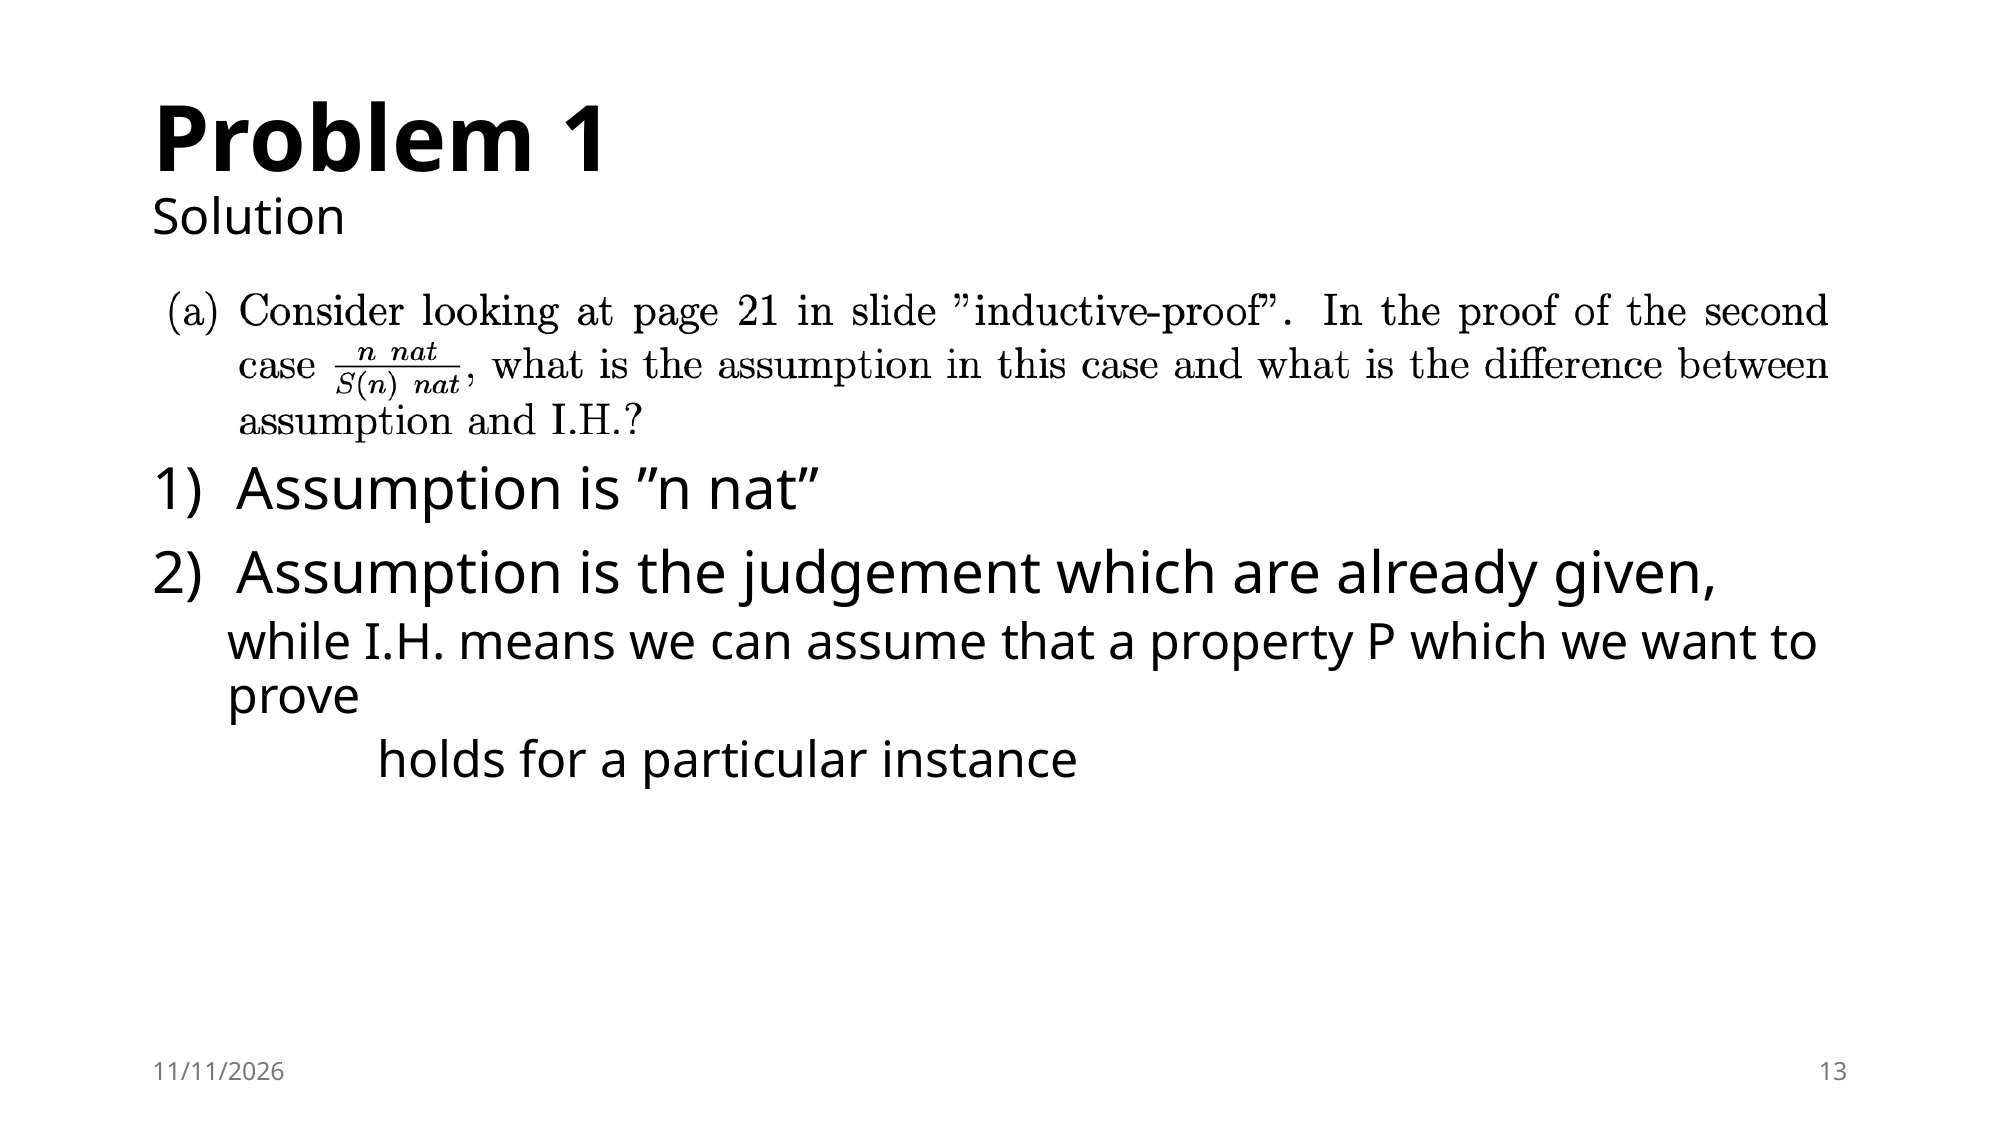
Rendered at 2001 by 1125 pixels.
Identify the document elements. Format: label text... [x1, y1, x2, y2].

picture [156, 276, 1844, 451]
slide_number 13 [1412, 1042, 1863, 1103]
title Problem 1 Solution [137, 59, 1863, 278]
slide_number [137, 1042, 588, 1103]
list Assumption is ”n nat” Assumption is the judgement which are already given, while I.H. means we can assume that a property P which we want to prove holds for a particular instance [137, 451, 1863, 1014]
